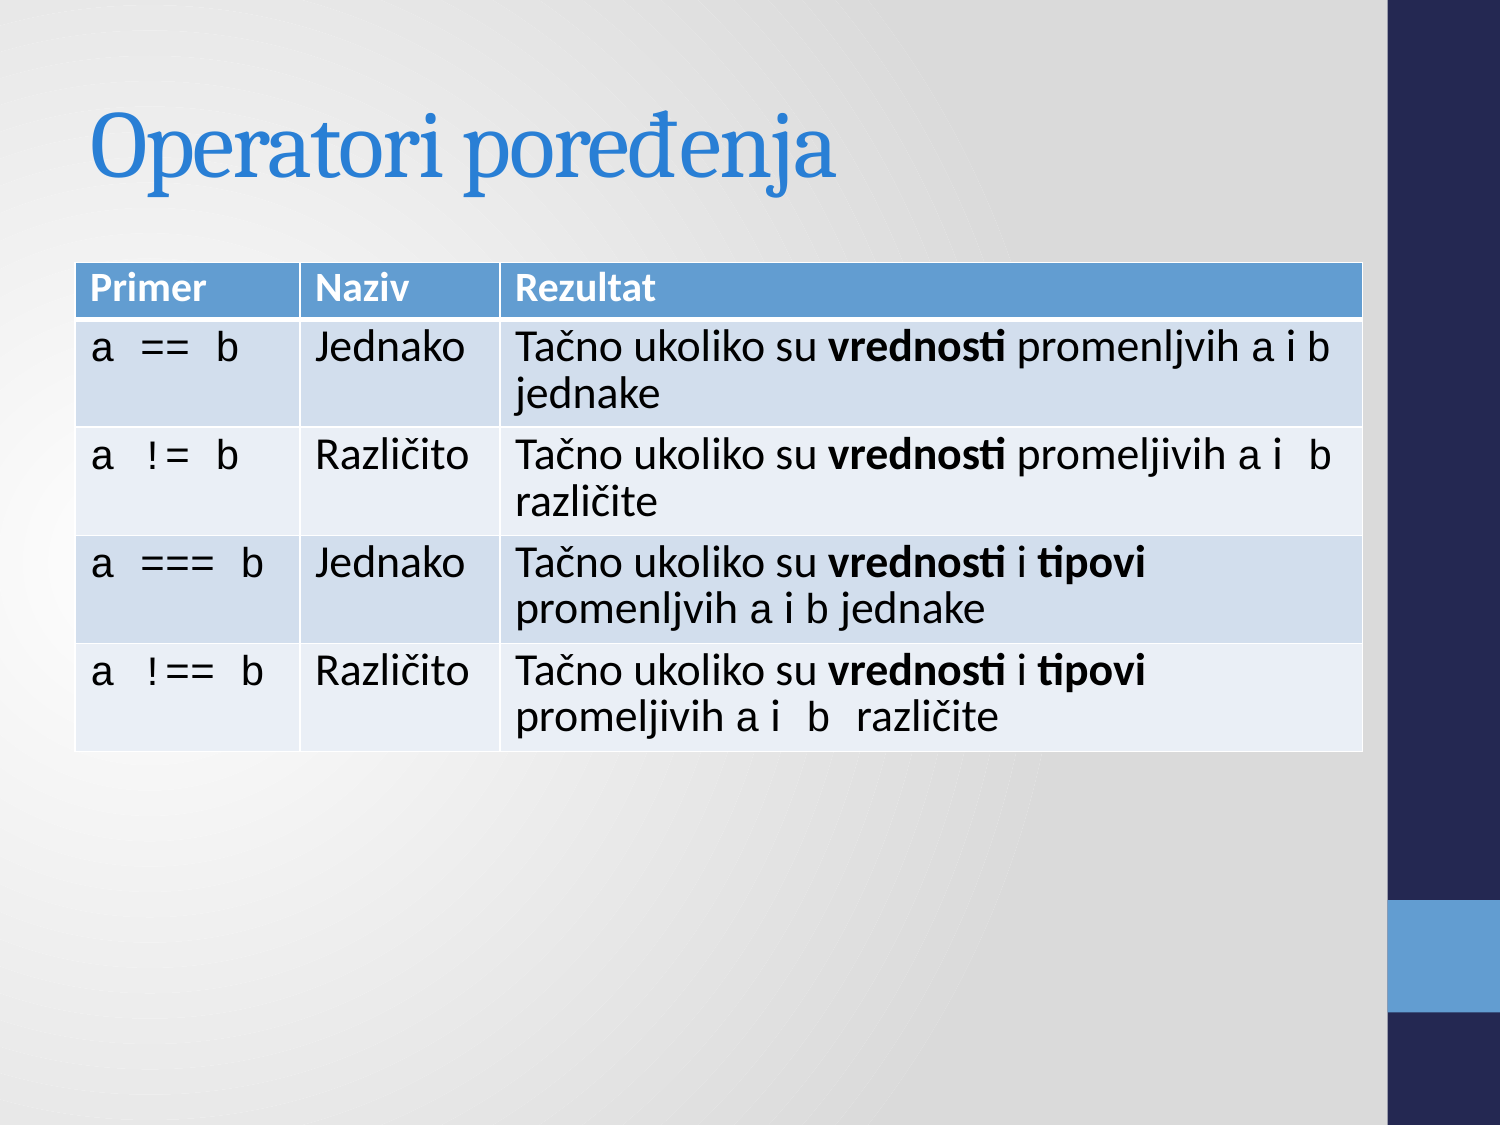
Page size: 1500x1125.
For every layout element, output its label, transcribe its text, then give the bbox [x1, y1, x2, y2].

title Operatori poređenja [75, 45, 1325, 233]
table_cell a != b [76, 428, 299, 535]
table_cell Različito [301, 428, 499, 535]
table_cell Tačno ukoliko su vrednosti i tipovi promenljvih a i b jednake [501, 536, 1362, 643]
table_cell Tačno ukoliko su vrednosti promeljivih a i b različite [501, 428, 1362, 535]
table_cell Jednako [301, 322, 499, 426]
table_header Primer [76, 263, 299, 317]
table_cell a !== b [76, 644, 299, 751]
table_cell Tačno ukoliko su vrednosti promenljvih a i b jednake [501, 322, 1362, 426]
table_header Naziv [301, 263, 499, 317]
table_cell a == b [76, 322, 299, 426]
table_cell Različito [301, 644, 499, 751]
table_cell a === b [76, 536, 299, 643]
table_header Rezultat [501, 263, 1362, 317]
table_cell Jednako [301, 536, 499, 643]
table_cell Tačno ukoliko su vrednosti i tipovi promeljivih a i b različite [501, 644, 1362, 751]
